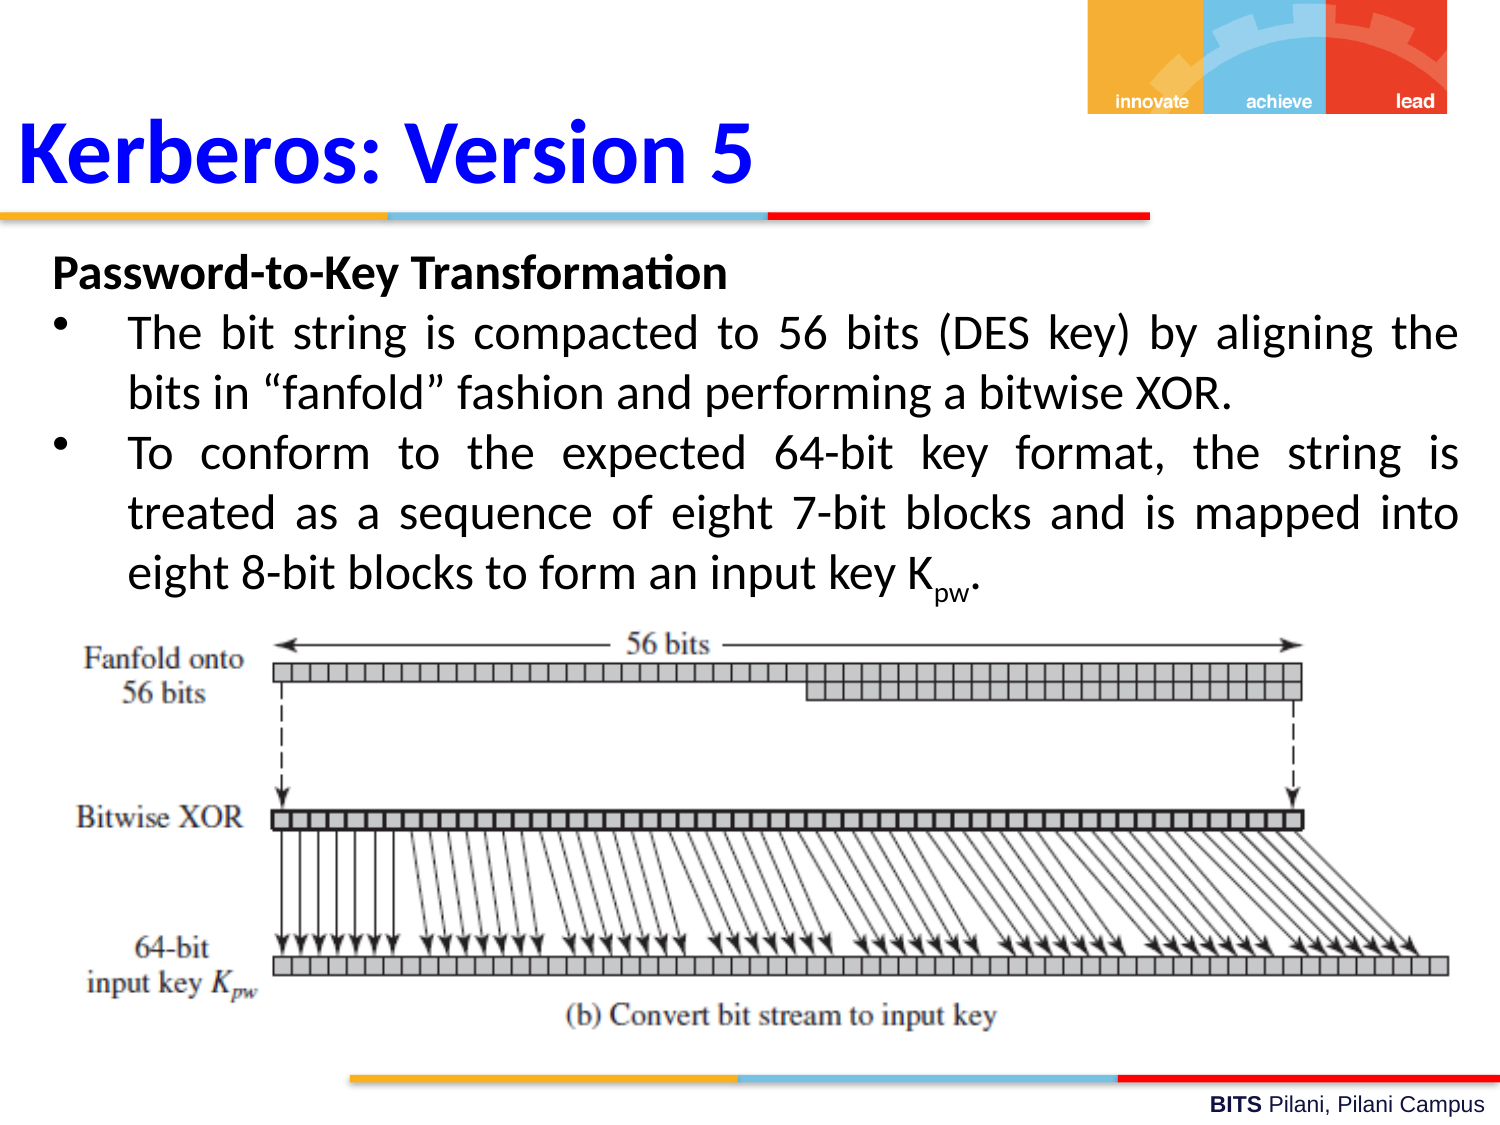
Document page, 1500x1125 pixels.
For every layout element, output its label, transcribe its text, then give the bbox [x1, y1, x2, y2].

picture [45, 612, 1470, 1047]
text_box Password-to-Key Transformation The bit string is compacted to 56 bits (DES key) by aligning the bits in “fanfold” fashion and performing a bitwise XOR. To conform to the expected 64-bit key format, the string is treated as a sequence of eight 7-bit blocks and is mapped into eight 8-bit blocks to form an input key Kpw. [37, 232, 1475, 676]
text_box Kerberos: Version 5 [3, 84, 772, 209]
picture [1087, 0, 1448, 114]
